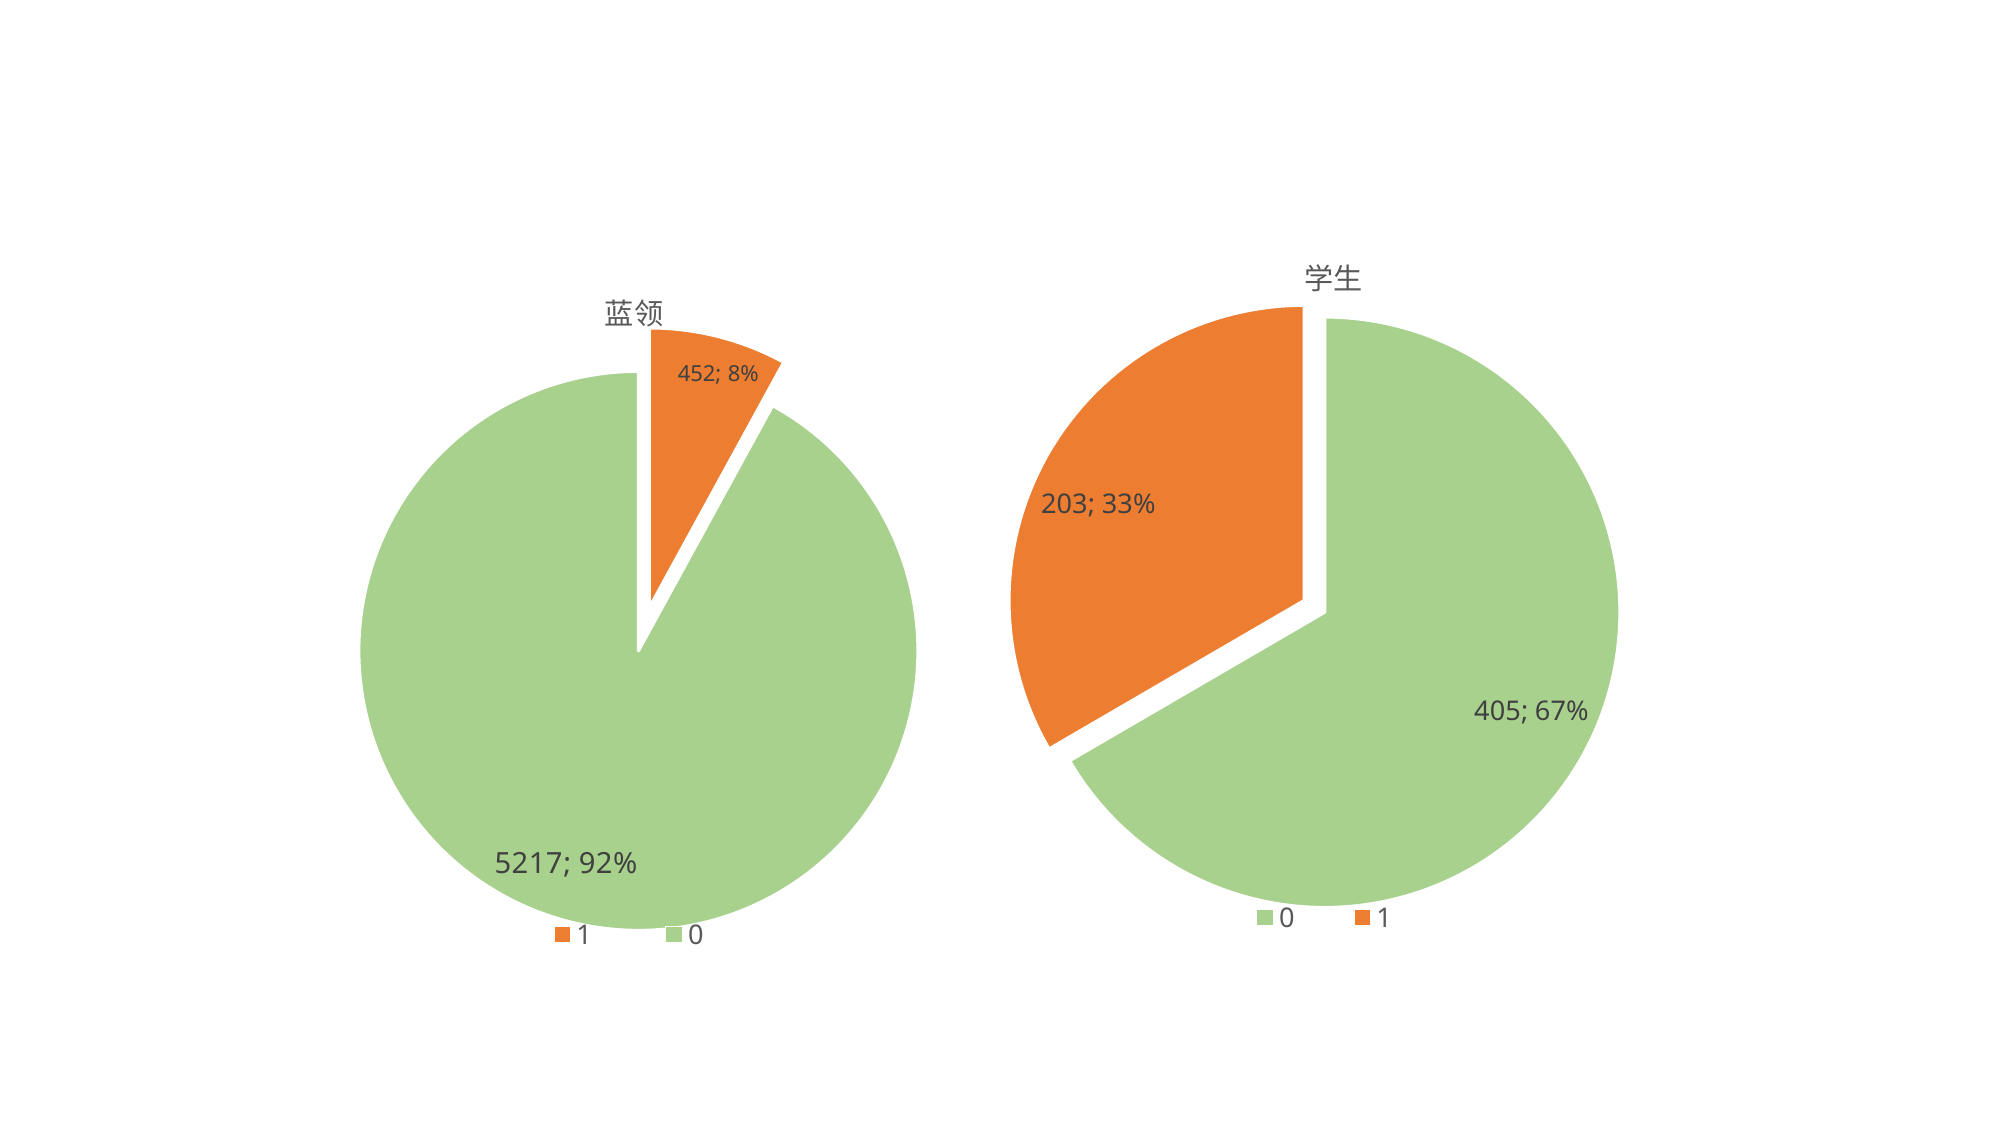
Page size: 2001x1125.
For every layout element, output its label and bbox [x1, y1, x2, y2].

text_box [107, 193, 1764, 1007]
